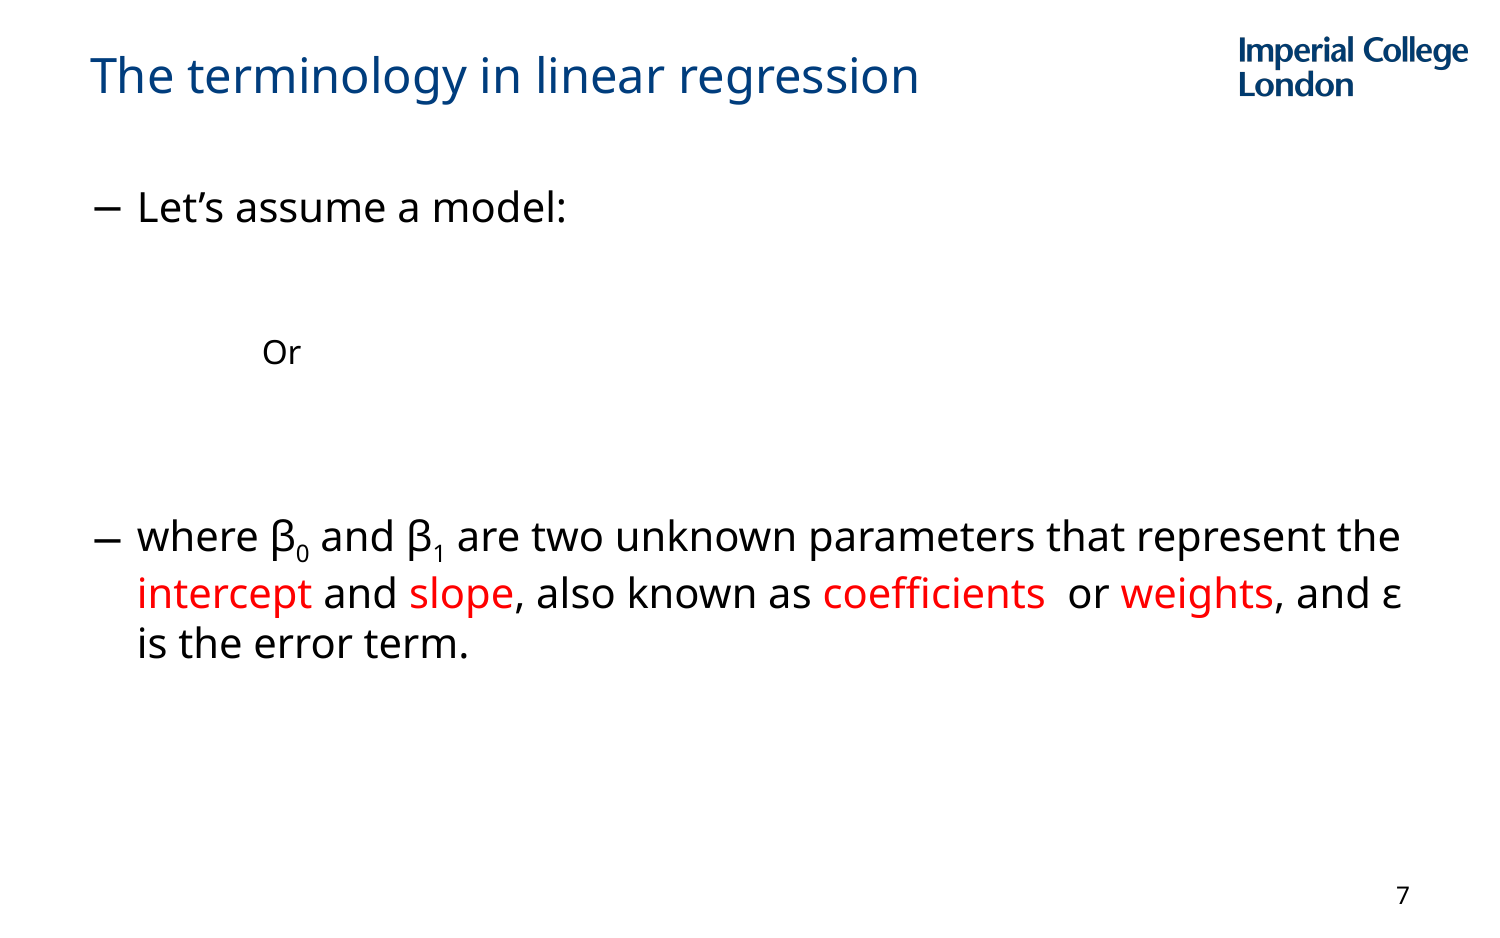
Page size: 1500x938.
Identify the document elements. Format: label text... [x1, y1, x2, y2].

picture [1425, 18, 1486, 114]
slide_number 7 [1074, 872, 1426, 920]
title The terminology in linear regression [75, 0, 1425, 153]
